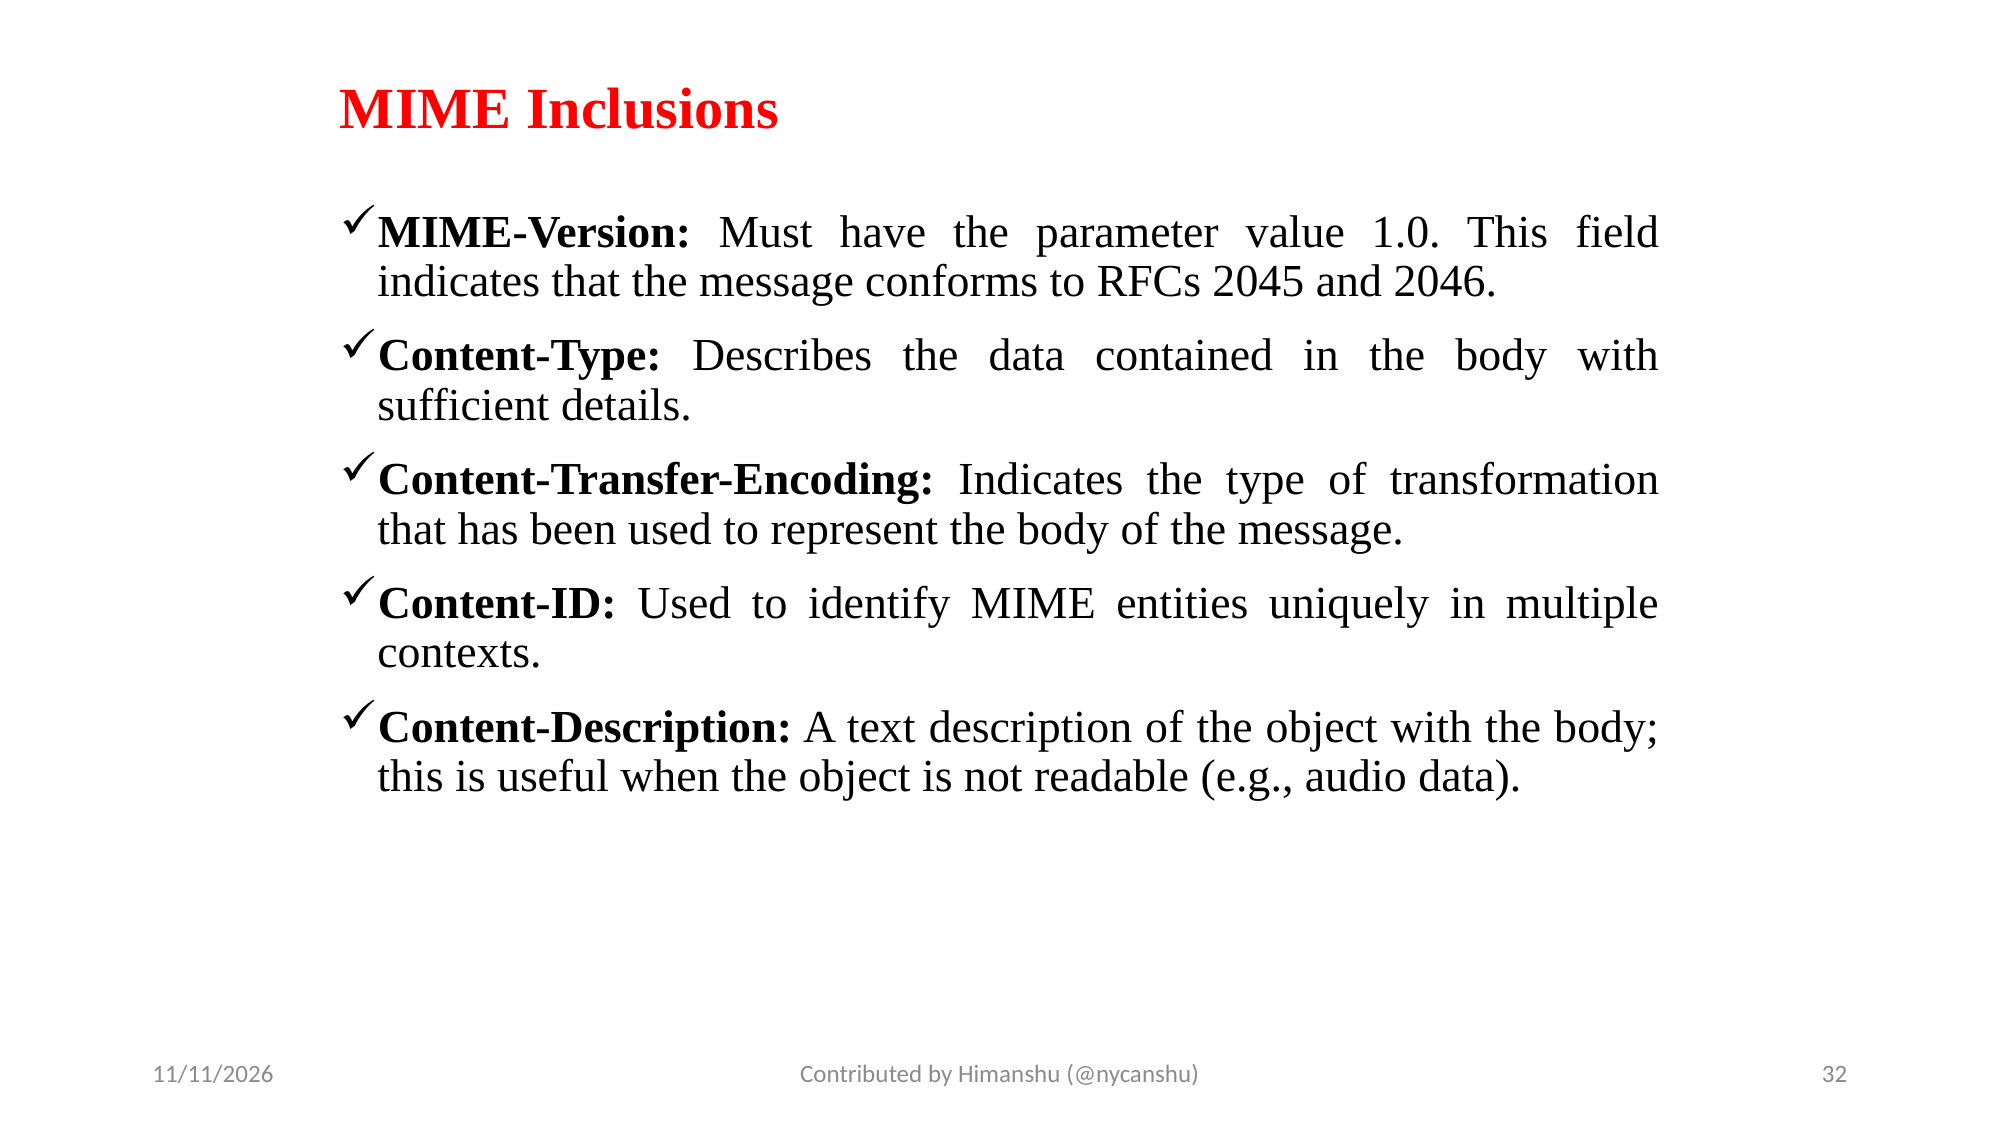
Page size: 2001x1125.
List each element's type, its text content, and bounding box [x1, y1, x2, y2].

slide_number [137, 1042, 588, 1103]
title MIME Inclusions [324, 45, 1675, 175]
list MIME-Version: Must have the parameter value 1.0. This field indicates that the message conforms to RFCs 2045 and 2046. Content-Type: Describes the data contained in the body with sufficient details. Content-Transfer-Encoding: Indicates the type of transformation that has been used to represent the body of the message. Content-ID: Used to identify MIME entities uniquely in multiple contexts. Content-Description: A text description of the object with the body; this is useful when the object is not readable (e.g., audio data). [324, 200, 1675, 1005]
footer Contributed by Himanshu (@nycanshu) [662, 1042, 1338, 1103]
slide_number 32 [1412, 1042, 1863, 1103]
